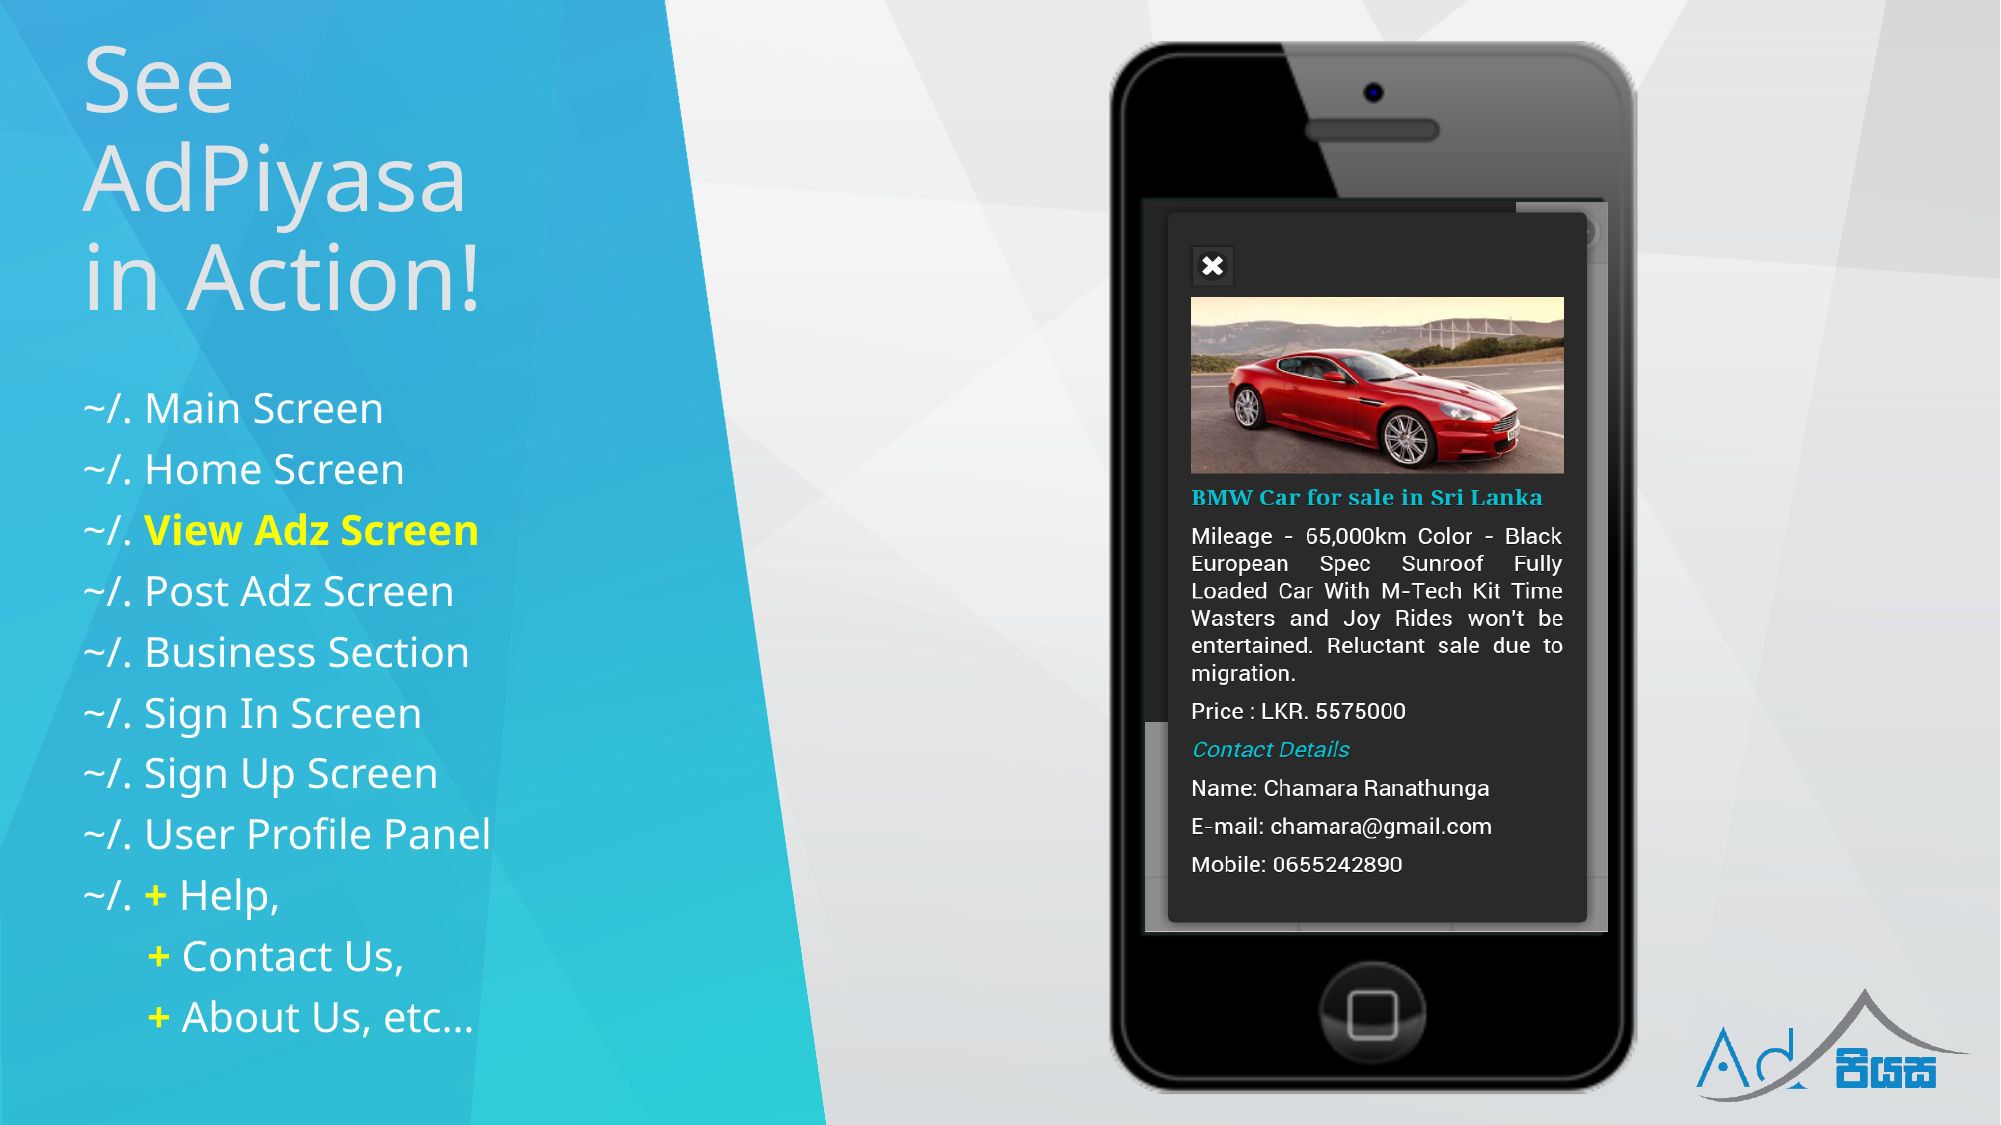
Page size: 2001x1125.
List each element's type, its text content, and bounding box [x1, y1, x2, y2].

list ~/. Main Screen ~/. Home Screen ~/. View Adz Screen ~/. Post Adz Screen ~/. Business Section ~/. Sign In Screen ~/. Sign Up Screen ~/. User Profile Panel ~/. + Help, + Contact Us, + About Us, etc… [67, 384, 675, 1102]
picture [1696, 988, 1973, 1102]
title See AdPiyasa in Action! [67, 75, 639, 338]
picture [1109, 41, 1641, 1102]
